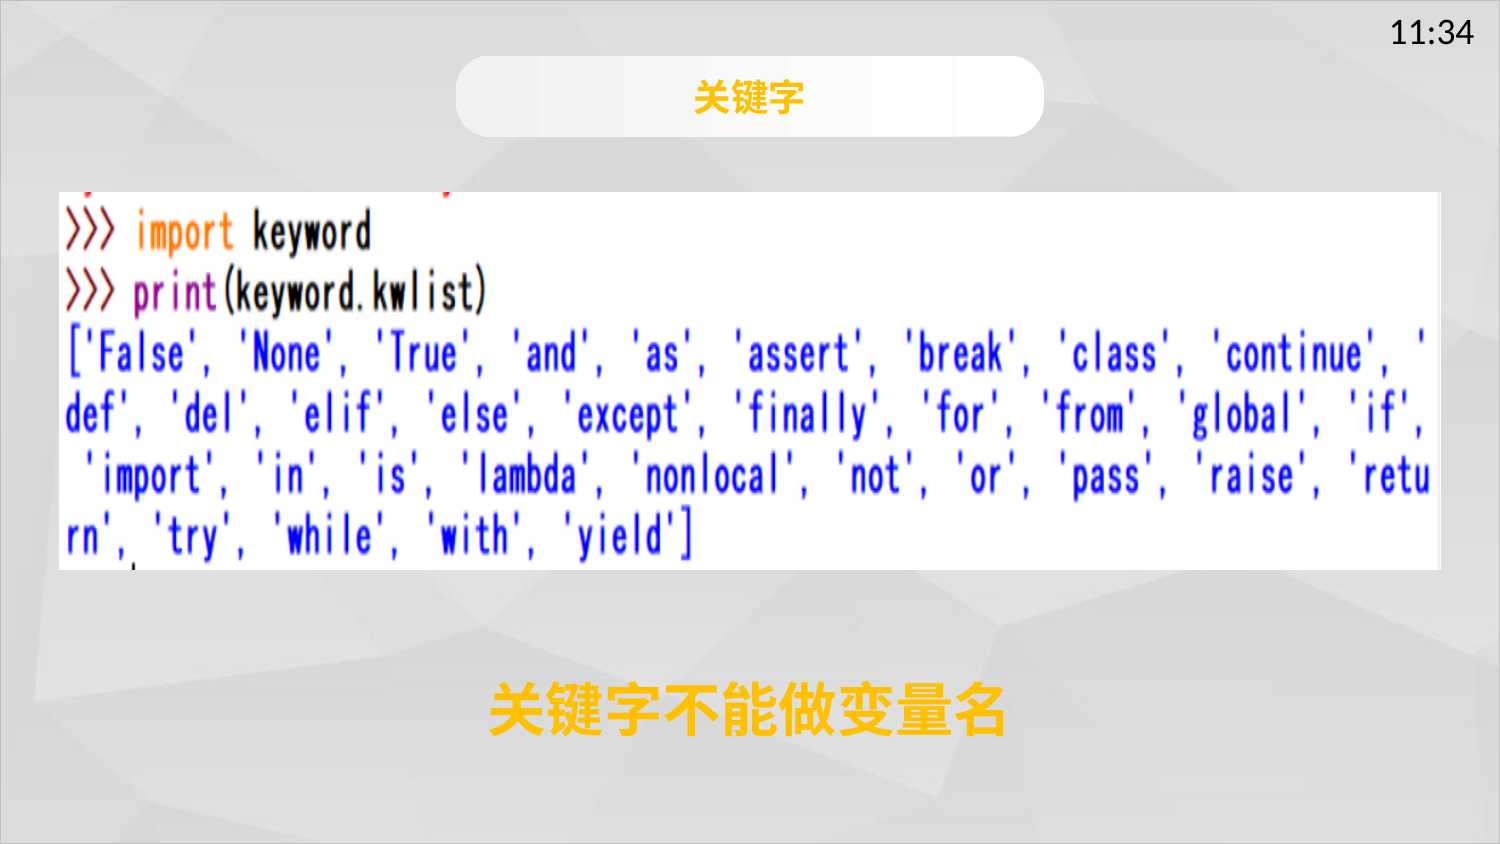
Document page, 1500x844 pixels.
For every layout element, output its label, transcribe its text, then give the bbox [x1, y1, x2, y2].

text_box 关键字 [454, 54, 1046, 138]
text_box 关键字不能做变量名 [472, 665, 1027, 751]
picture [59, 192, 1441, 570]
